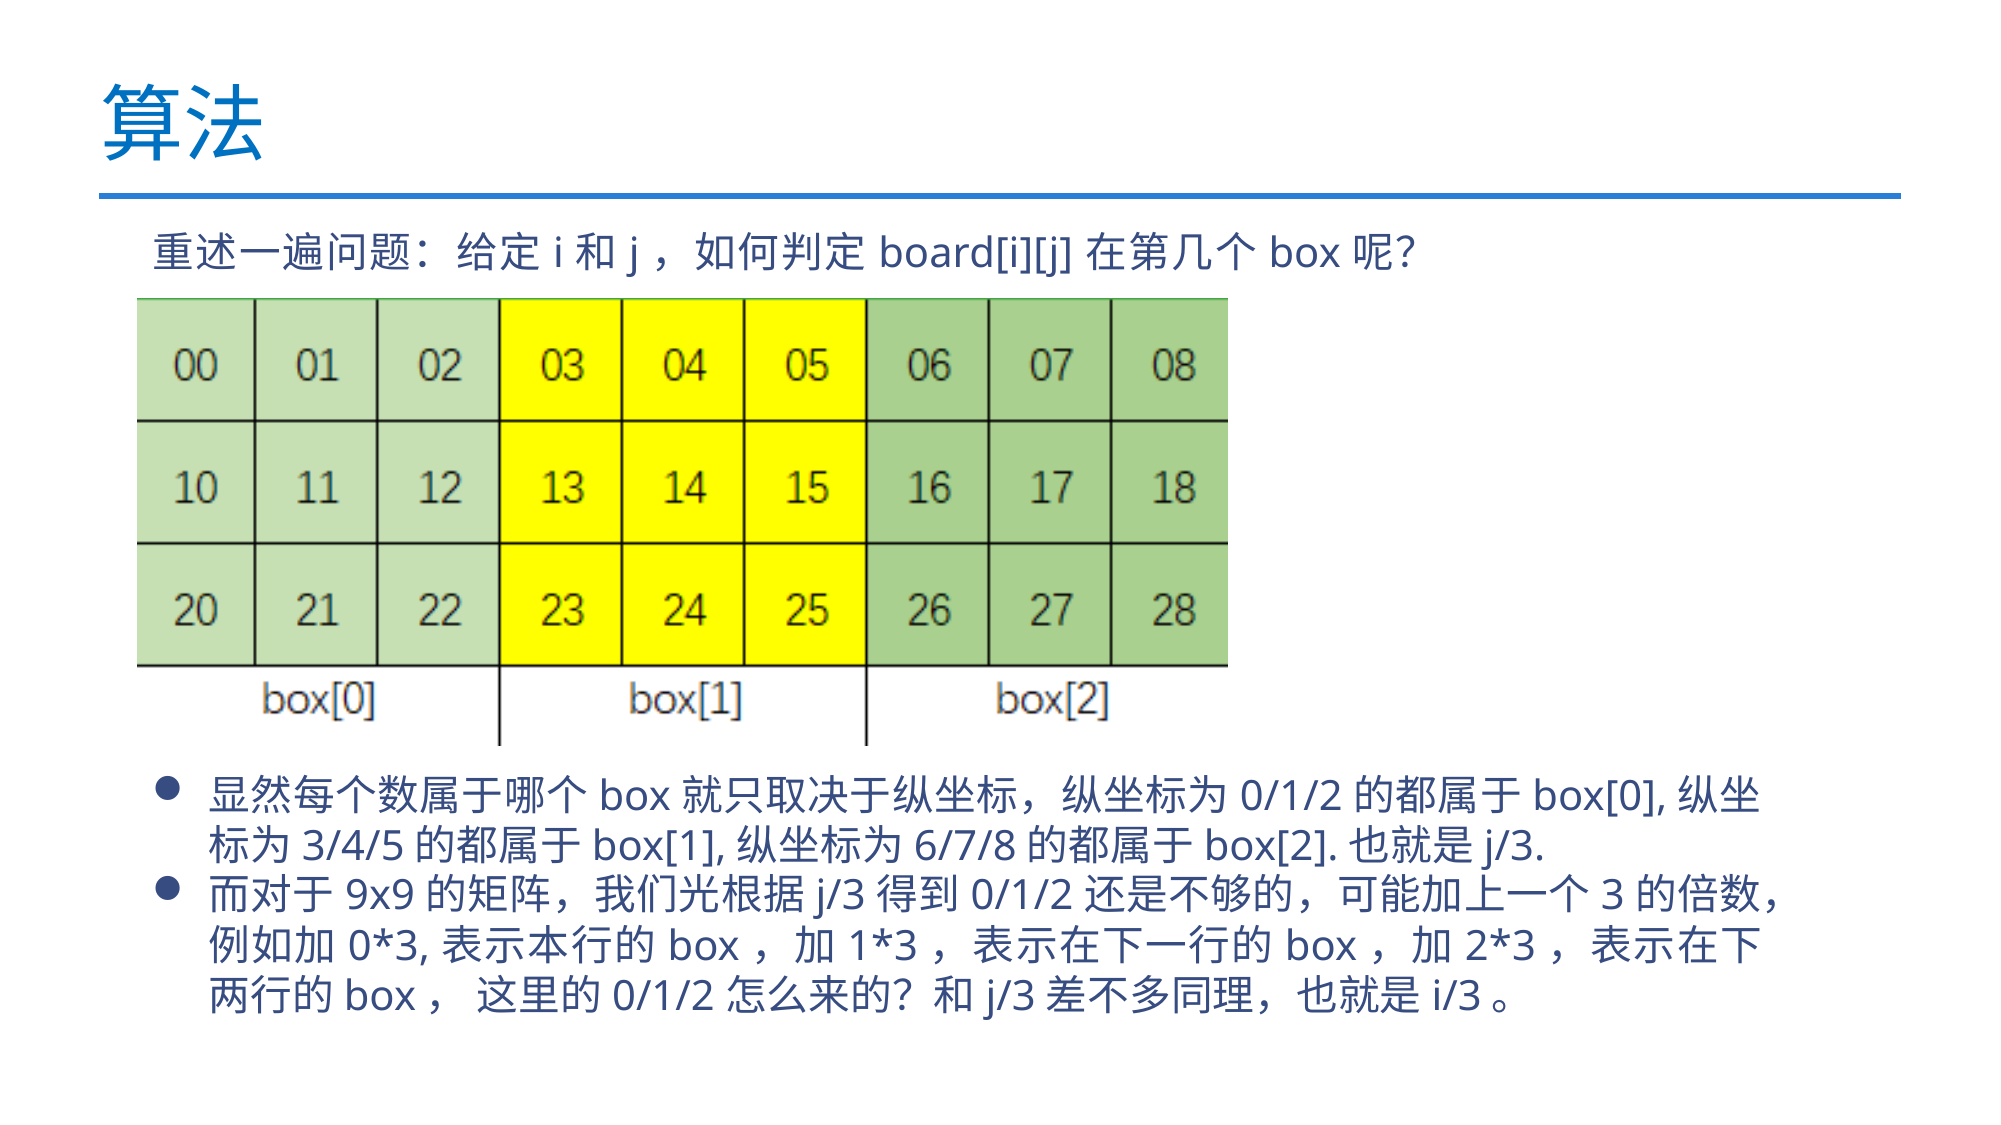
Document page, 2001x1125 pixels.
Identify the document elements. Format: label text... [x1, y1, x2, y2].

text_box 重述一遍问题：给定i和j，如何判定board[i][j]在第几个box呢？ [137, 218, 1411, 283]
text_box 显然每个数属于哪个box就只取决于纵坐标，纵坐标为0/1/2的都属于box[0],纵坐标为3/4/5的都属于box[1],纵坐标为6/7/8的都属于box[2].也就是j/3. 而对于9x9的矩阵，我们光根据j/3得到0/1/2还是不够的，可能加上一个3的倍数，例如加0*3,表示本行的box，加1*3，表示在下一行的box，加2*3，表示在下两行的box， 这里的0/1/2怎么来的？和j/3差不多同理，也就是i/3。 [137, 760, 1777, 1026]
picture [137, 298, 1228, 747]
title 算法 [85, 73, 1383, 179]
